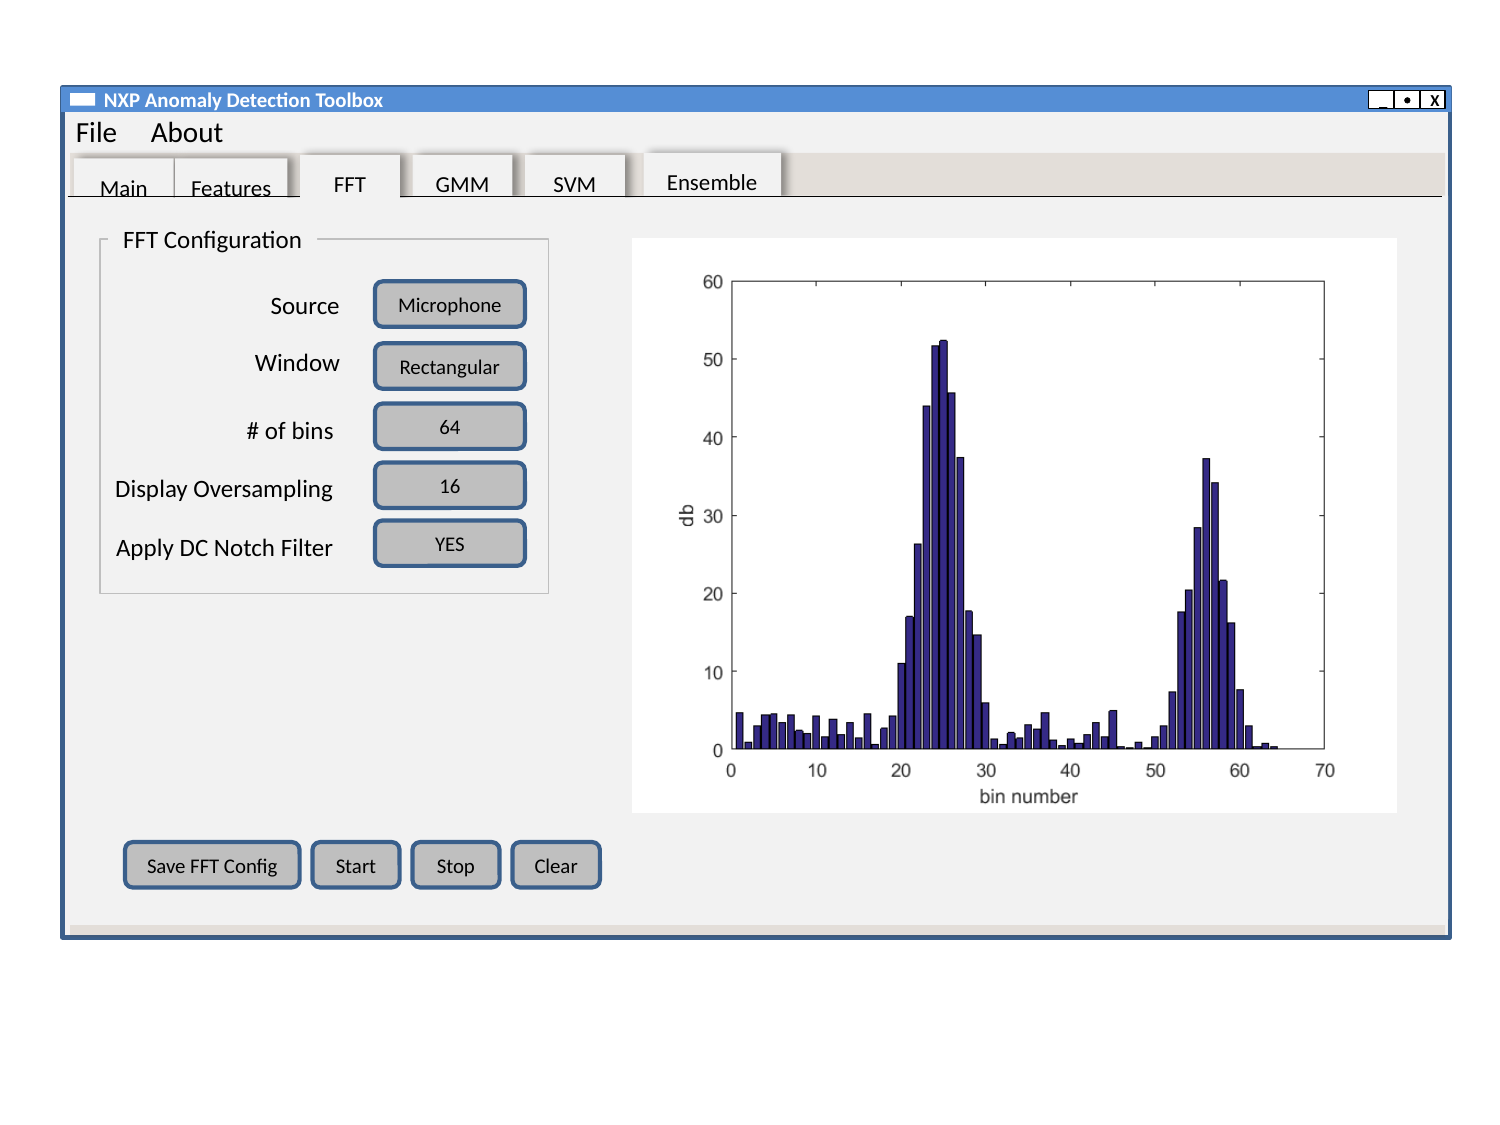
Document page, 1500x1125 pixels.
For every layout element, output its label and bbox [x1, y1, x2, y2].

text_box [65, 154, 1443, 922]
text_box [1439, 152, 1449, 159]
text_box [60, 78, 1452, 158]
text_box [60, 924, 1452, 938]
